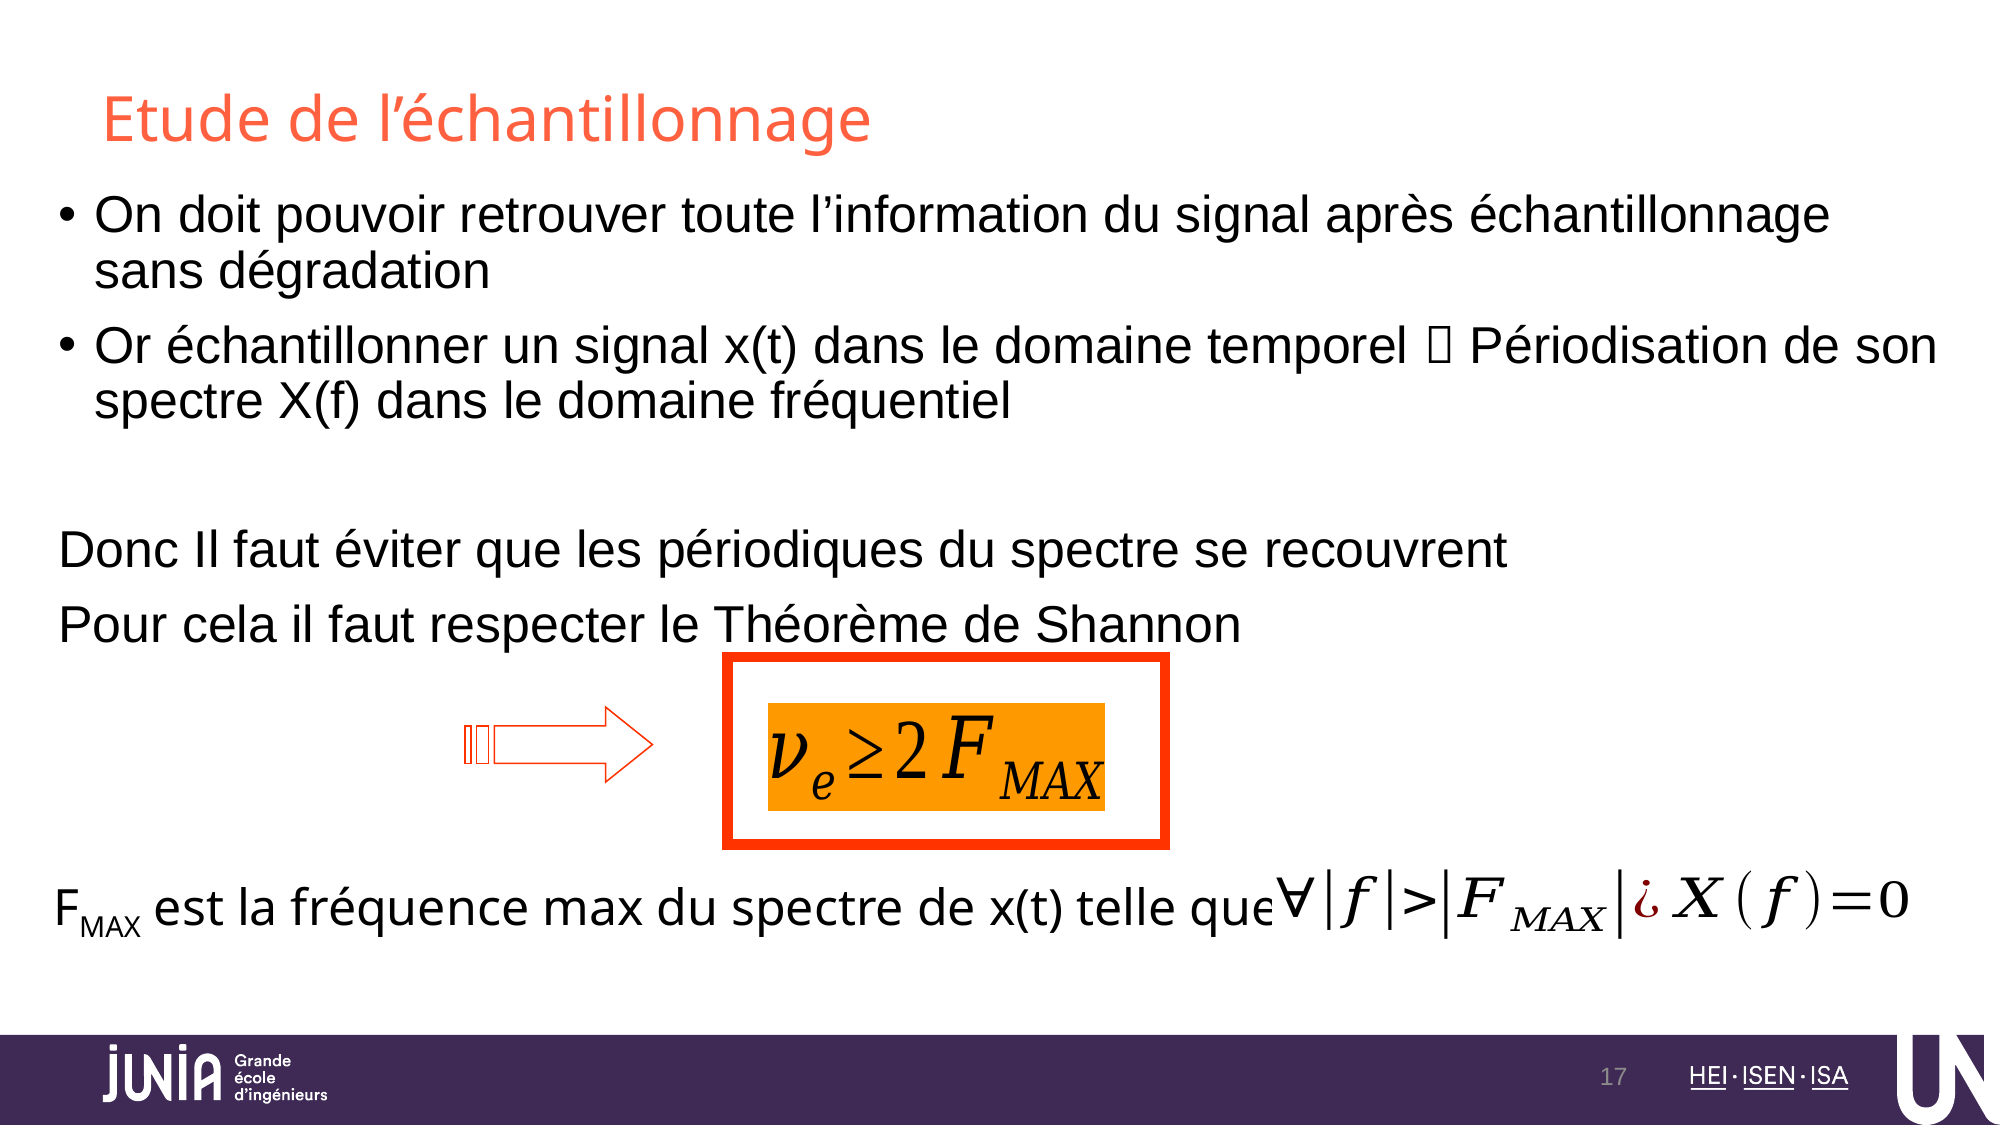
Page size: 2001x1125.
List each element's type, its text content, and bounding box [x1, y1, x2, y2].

text_box [727, 657, 1165, 845]
text_box [476, 725, 489, 764]
text_box FMAX est la fréquence max du spectre de x(t) telle que [38, 867, 1309, 951]
text_box [465, 725, 471, 764]
title Etude de l’échantillonnage [86, 80, 1870, 179]
picture [1670, 1044, 1870, 1107]
text_box [494, 707, 653, 783]
list On doit pouvoir retrouver toute l’information du signal après échantillonnage sans dégradation Or échantillonner un signal x(t) dans le domaine temporel  Périodisation de son spectre X(f) dans le domaine fréquentiel Donc Il faut éviter que les périodiques du spectre se recouvrent Pour cela il faut respecter le Théorème de Shannon [43, 180, 1957, 661]
slide_number 17 [1192, 1045, 1643, 1106]
